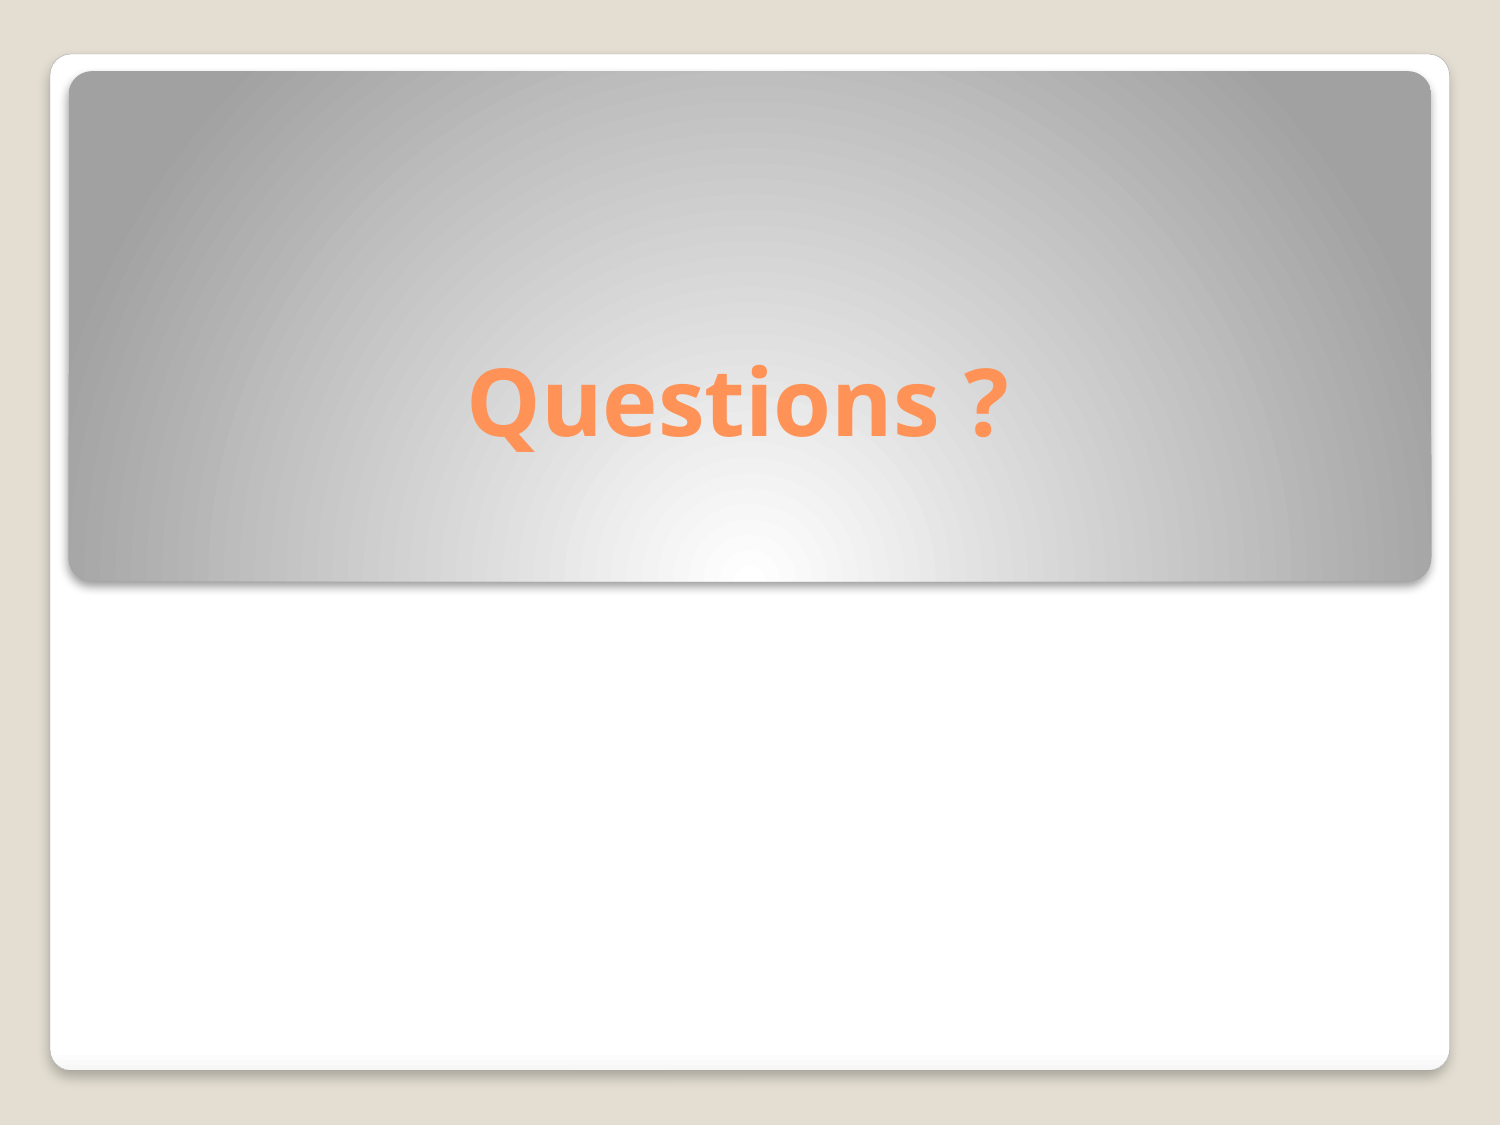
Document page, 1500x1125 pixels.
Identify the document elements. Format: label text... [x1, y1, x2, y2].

title Questions ? [112, 162, 1388, 463]
